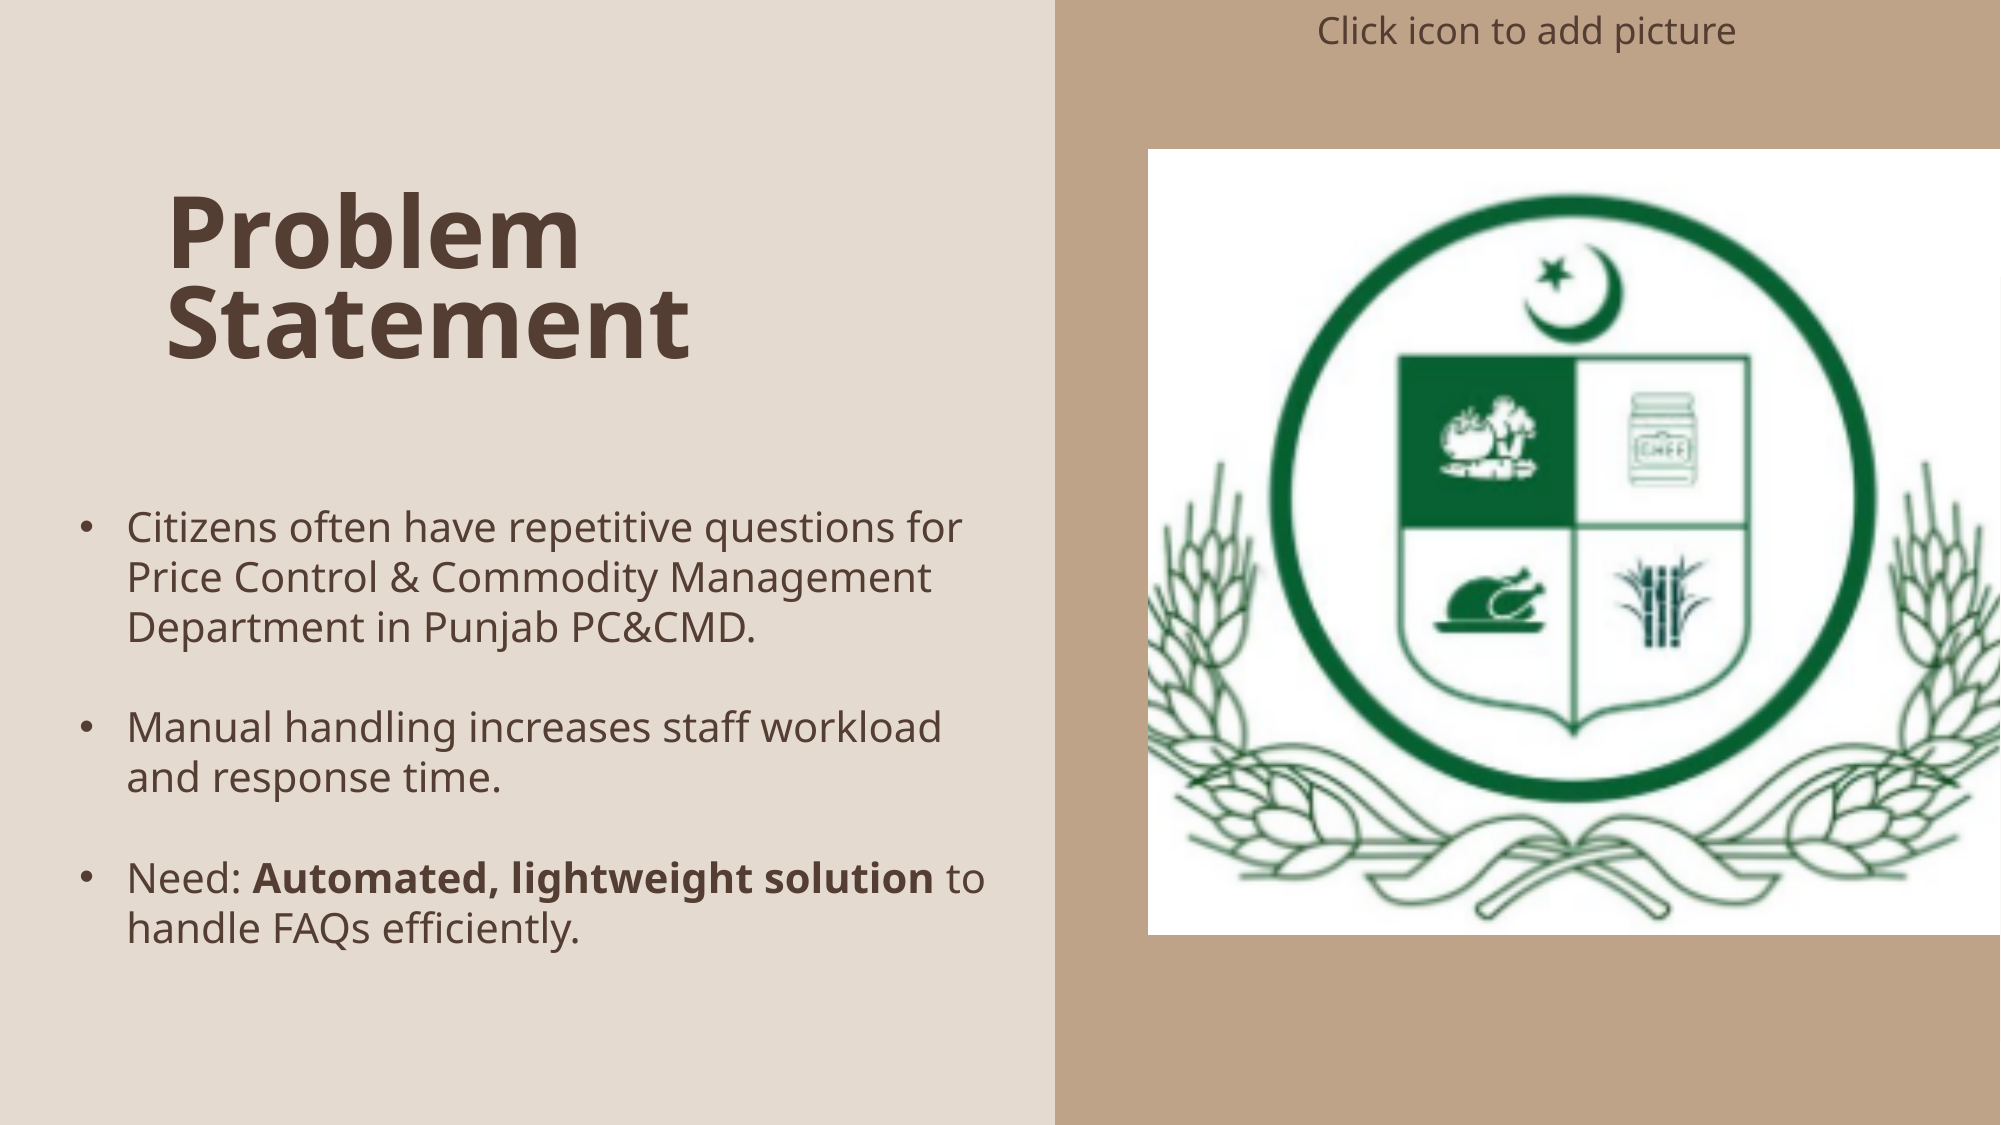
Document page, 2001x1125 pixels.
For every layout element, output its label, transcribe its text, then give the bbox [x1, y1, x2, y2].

text_box Citizens often have repetitive questions for Price Control & Commodity Management Department in Punjab PC&CMD. Manual handling increases staff workload and response time. Need: Automated, lightweight solution to handle FAQs efficiently. [64, 493, 1041, 1004]
title Problem Statement [150, 149, 1054, 423]
picture [1054, 0, 2000, 1125]
